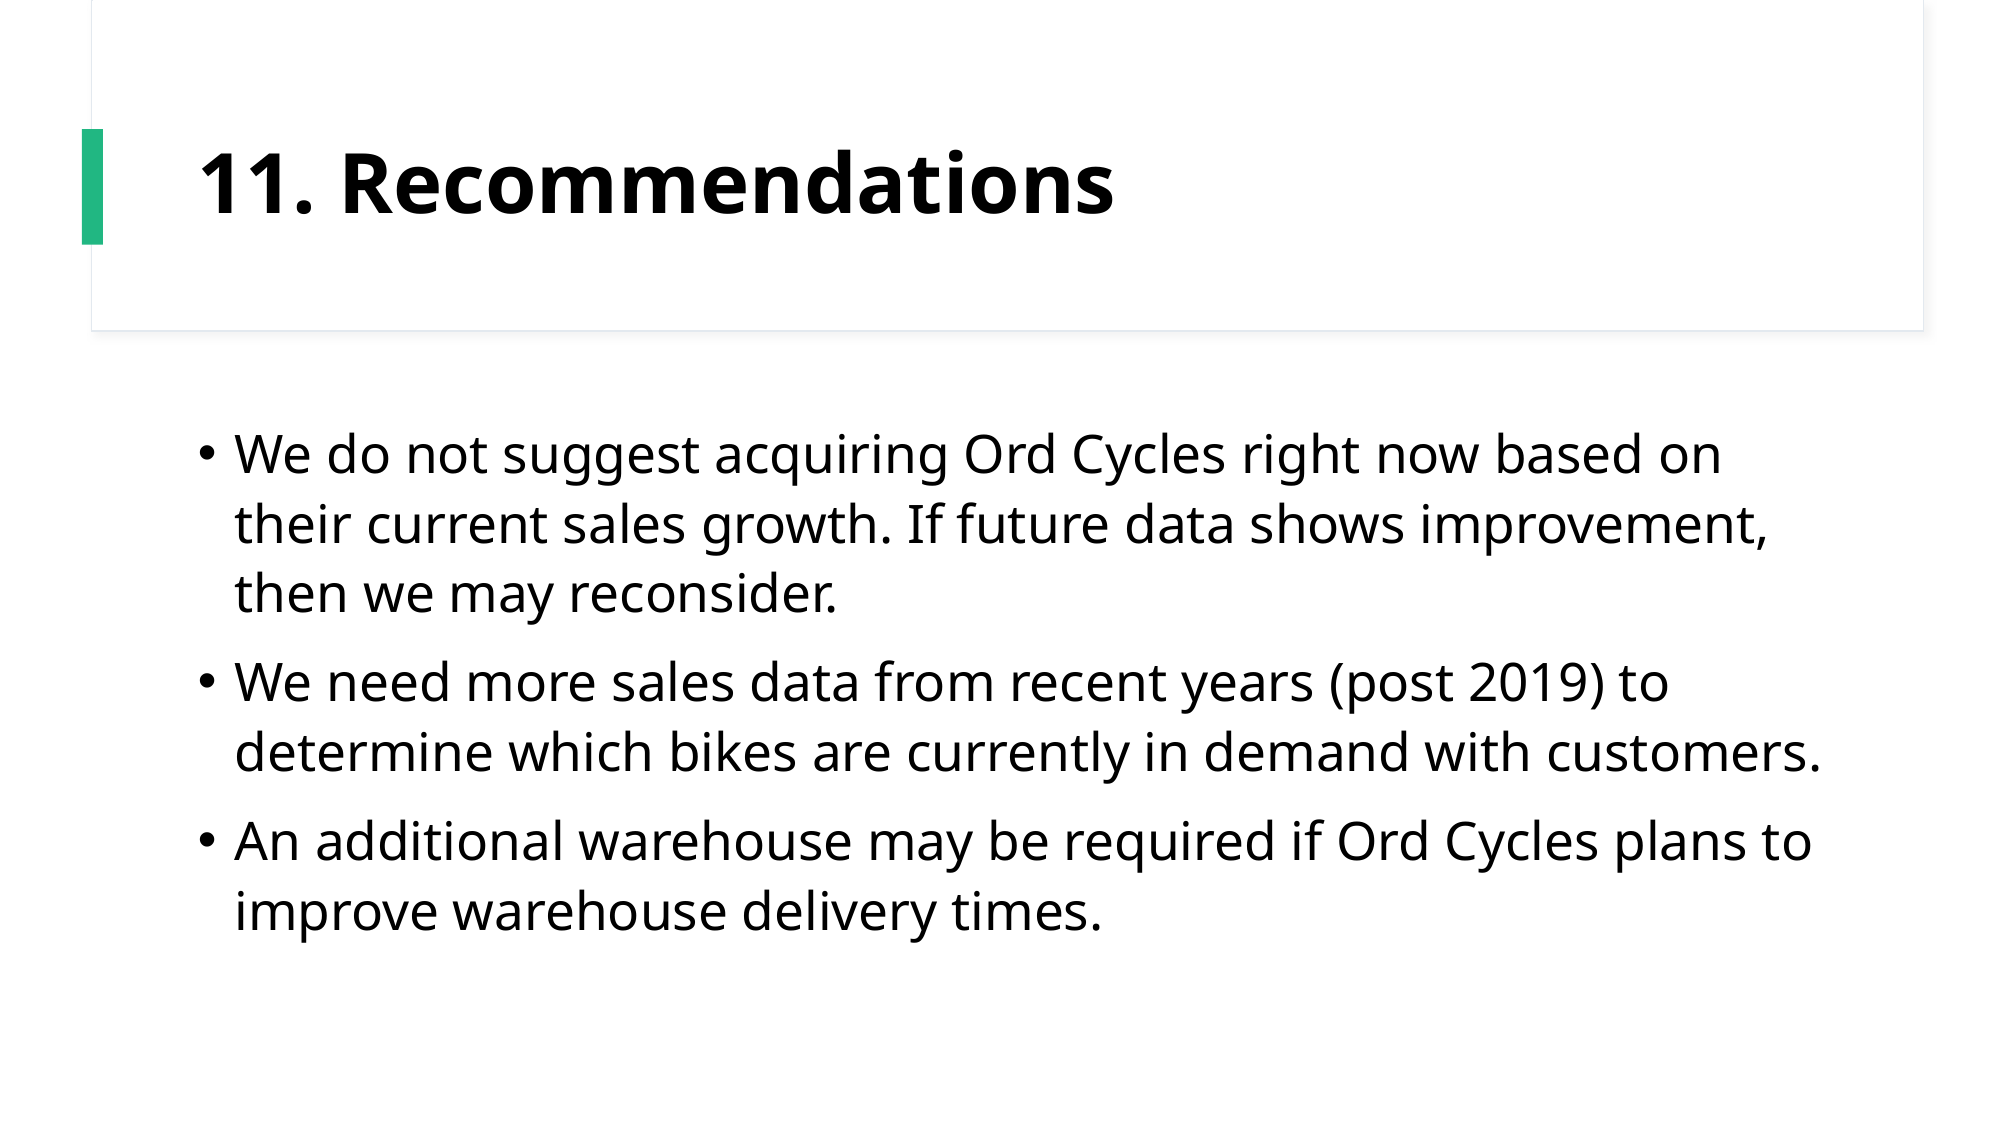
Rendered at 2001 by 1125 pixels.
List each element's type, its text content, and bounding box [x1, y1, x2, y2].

title 11. Recommendations [183, 90, 1851, 284]
list We do not suggest acquiring Ord Cycles right now based on their current sales growth. If future data shows improvement, then we may reconsider. We need more sales data from recent years (post 2019) to determine which bikes are currently in demand with customers. An additional warehouse may be required if Ord Cycles plans to improve warehouse delivery times. [183, 406, 1851, 1013]
